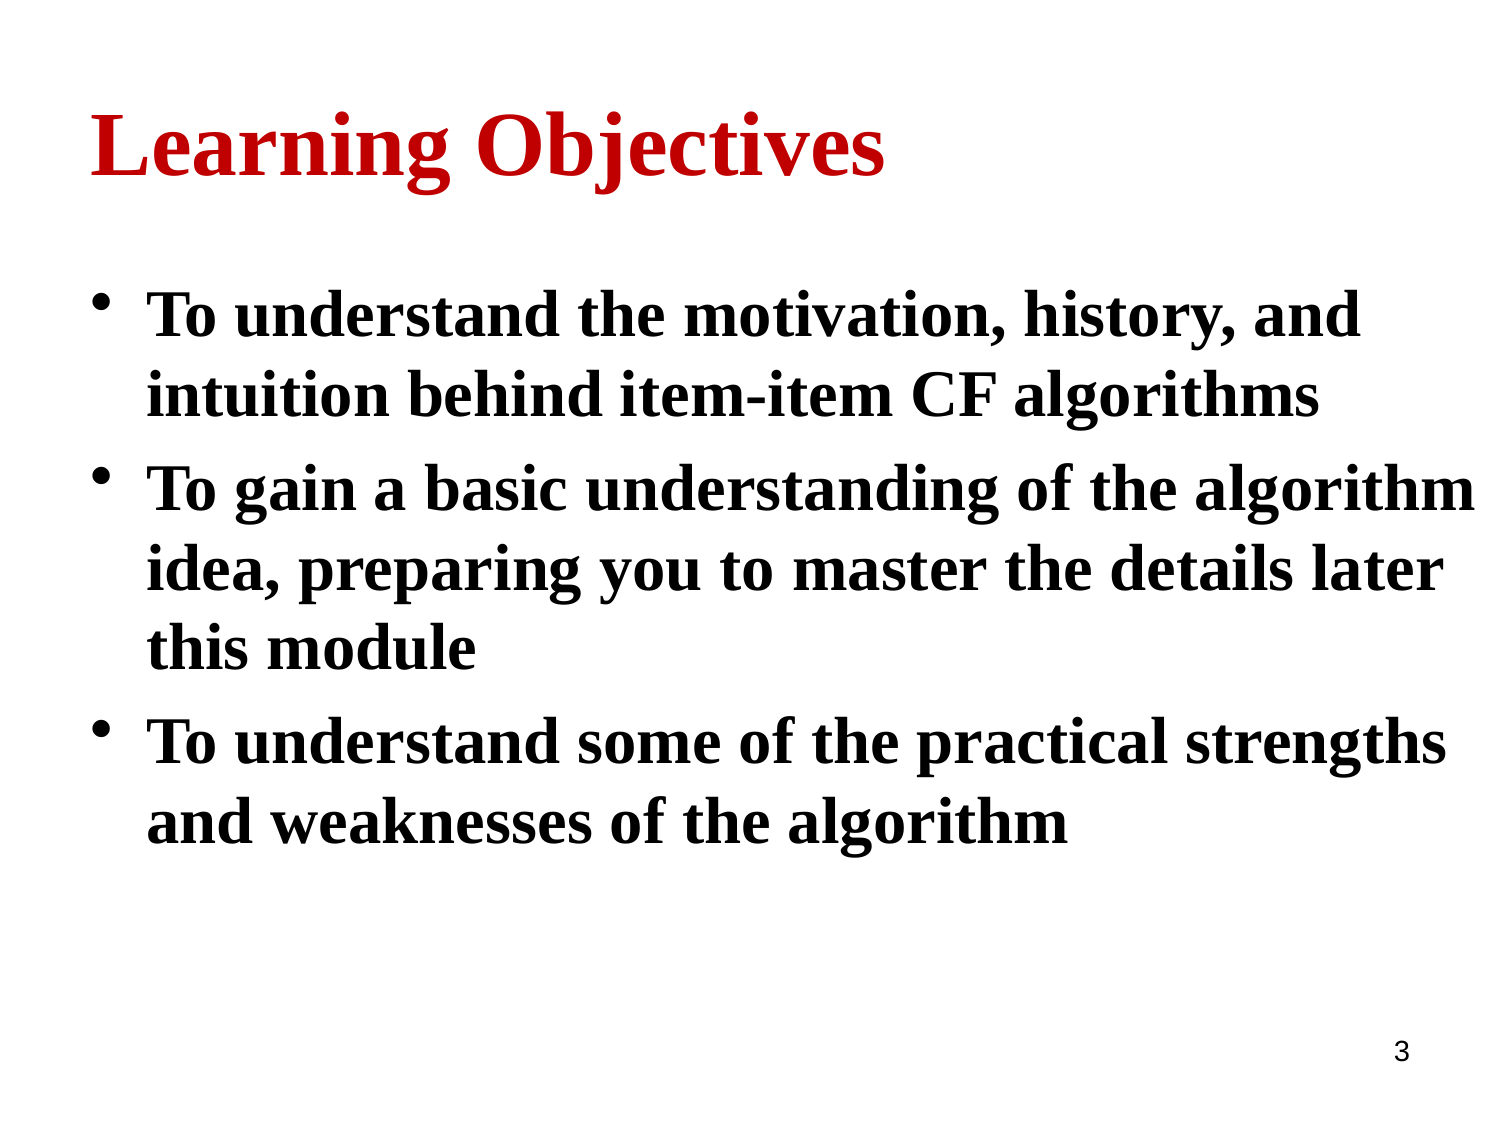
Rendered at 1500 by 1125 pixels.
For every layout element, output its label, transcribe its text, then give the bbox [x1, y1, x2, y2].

slide_number 3 [1074, 1024, 1425, 1103]
title Learning Objectives [75, 45, 1425, 233]
list To understand the motivation, history, and intuition behind item-item CF algorithms To gain a basic understanding of the algorithm idea, preparing you to master the details later this module To understand some of the practical strengths and weaknesses of the algorithm [75, 262, 1500, 1005]
